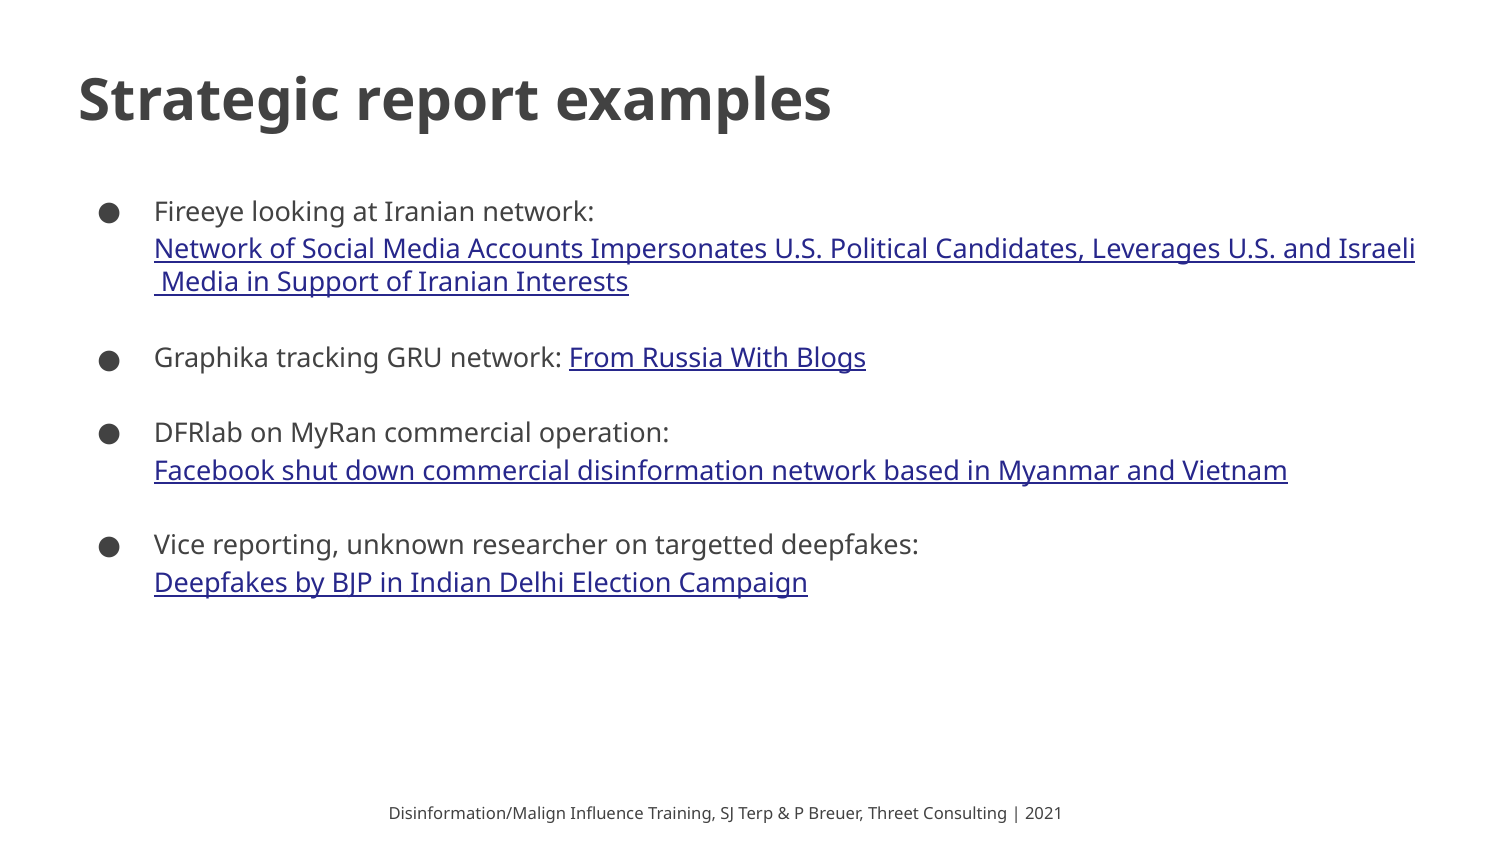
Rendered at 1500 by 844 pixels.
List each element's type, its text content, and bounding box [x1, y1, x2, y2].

title Strategic report examples [63, 34, 1437, 147]
list Fireeye looking at Iranian network: Network of Social Media Accounts Impersonates U.S. Political Candidates, Leverages U.S. and Israeli Media in Support of Iranian Interests Graphika tracking GRU network: From Russia With Blogs DFRlab on MyRan commercial operation: Facebook shut down commercial disinformation network based in Myanmar and Vietnam Vice reporting, unknown researcher on targetted deepfakes: Deepfakes by BJP in Indian Delhi Election Campaign [63, 174, 1437, 750]
